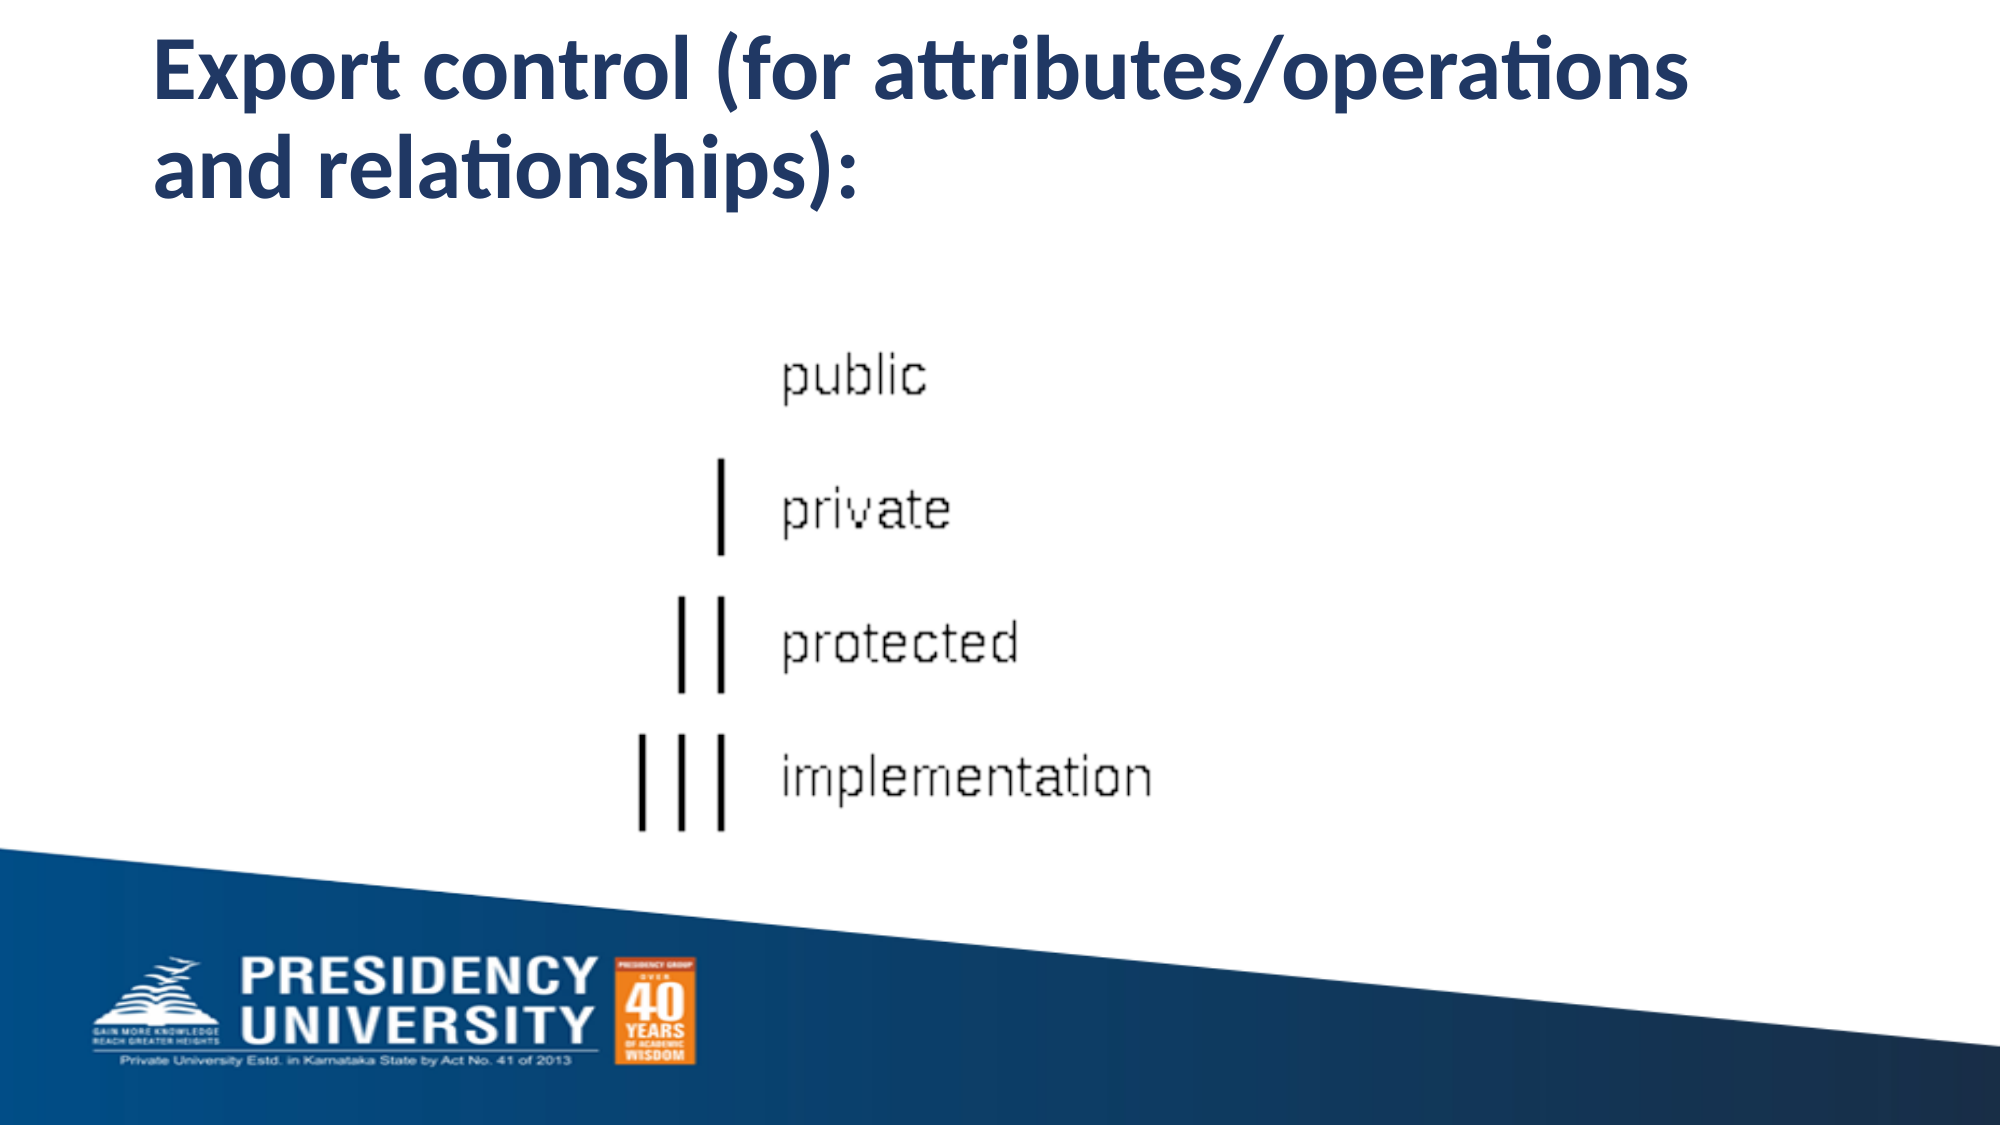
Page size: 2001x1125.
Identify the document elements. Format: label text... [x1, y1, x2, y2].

picture [0, 845, 2000, 1125]
title Export control (for attributes/operations and relationships): [137, 51, 1863, 188]
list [573, 298, 1191, 861]
